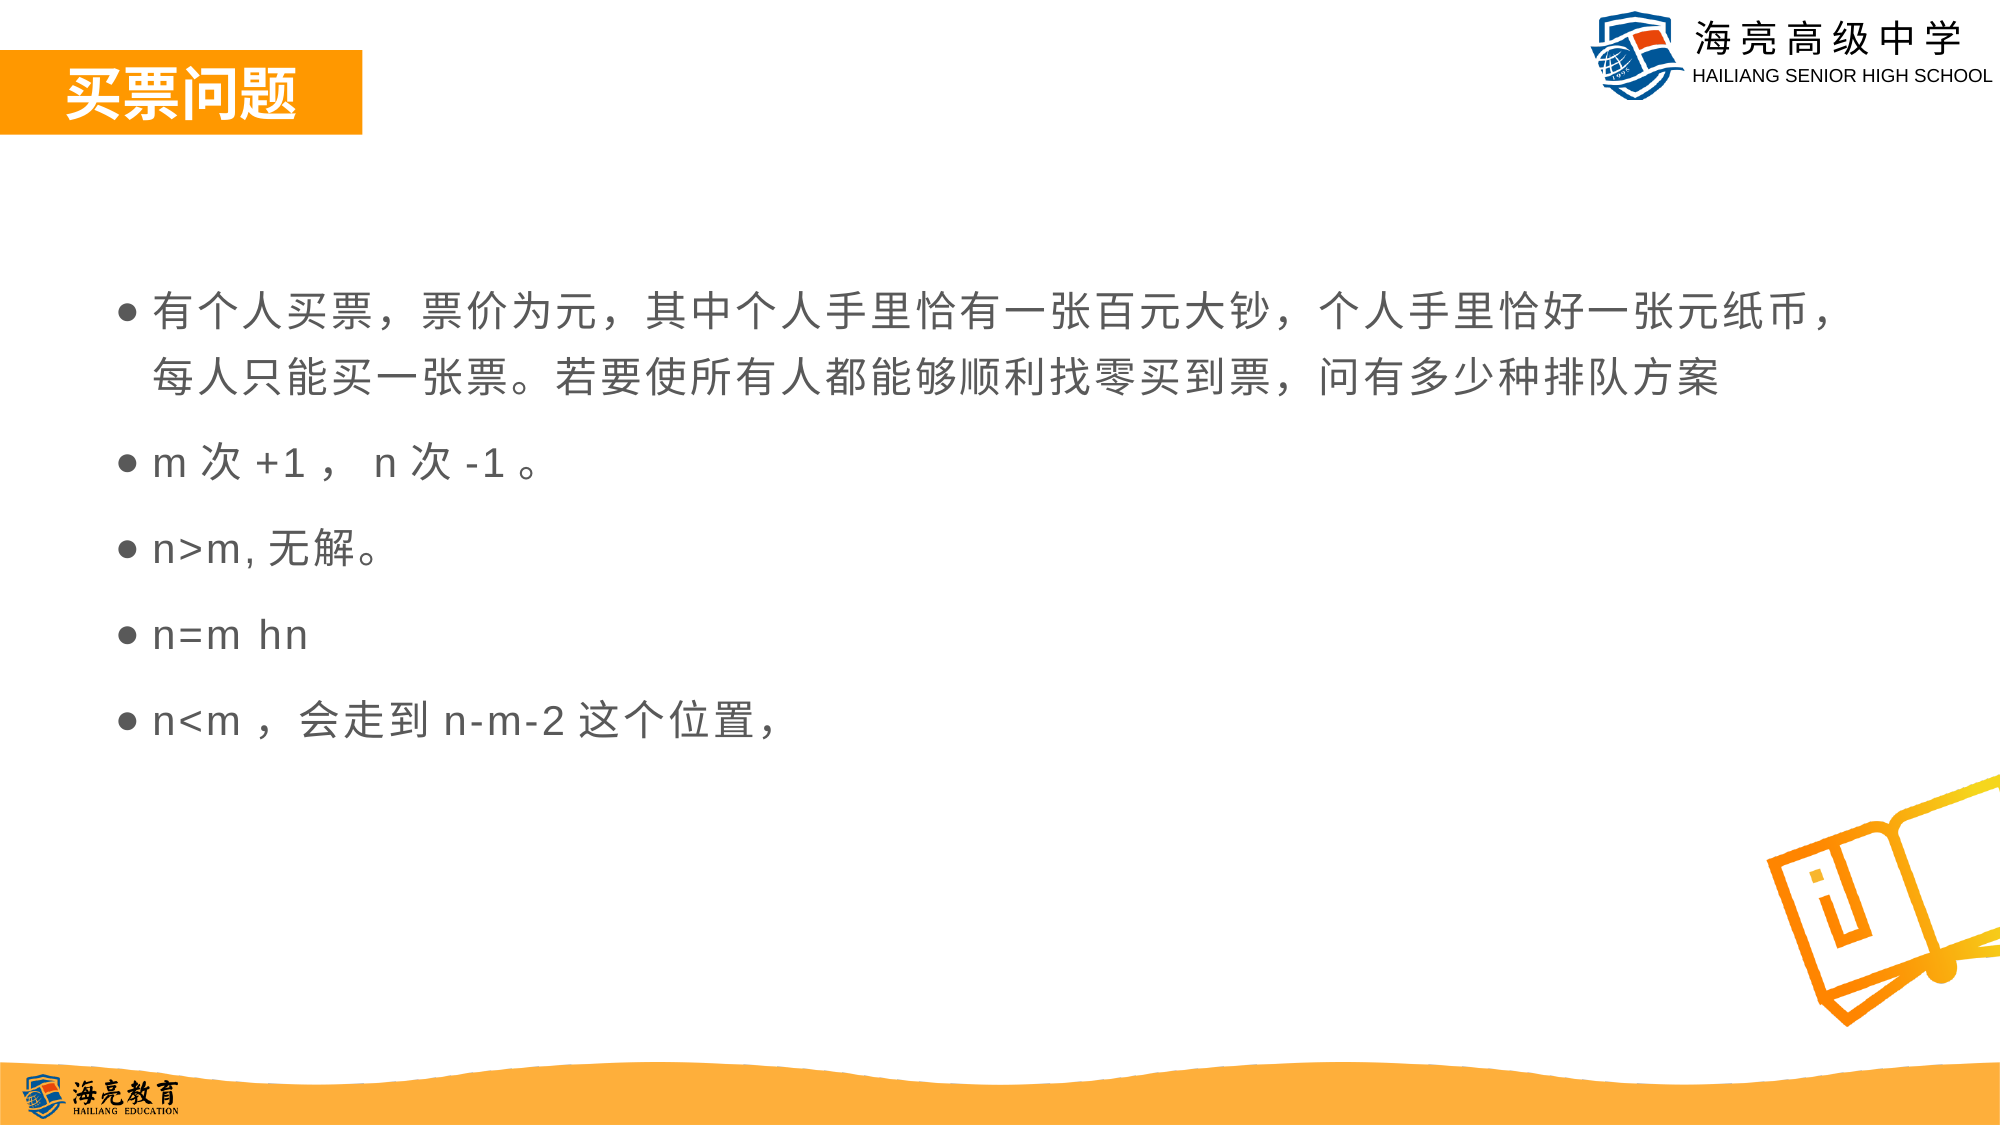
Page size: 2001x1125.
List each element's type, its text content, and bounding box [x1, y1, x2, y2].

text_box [1590, 7, 2000, 100]
text_box 买票问题 [0, 50, 363, 135]
picture [1766, 772, 2000, 1027]
picture [0, 1062, 2000, 1125]
